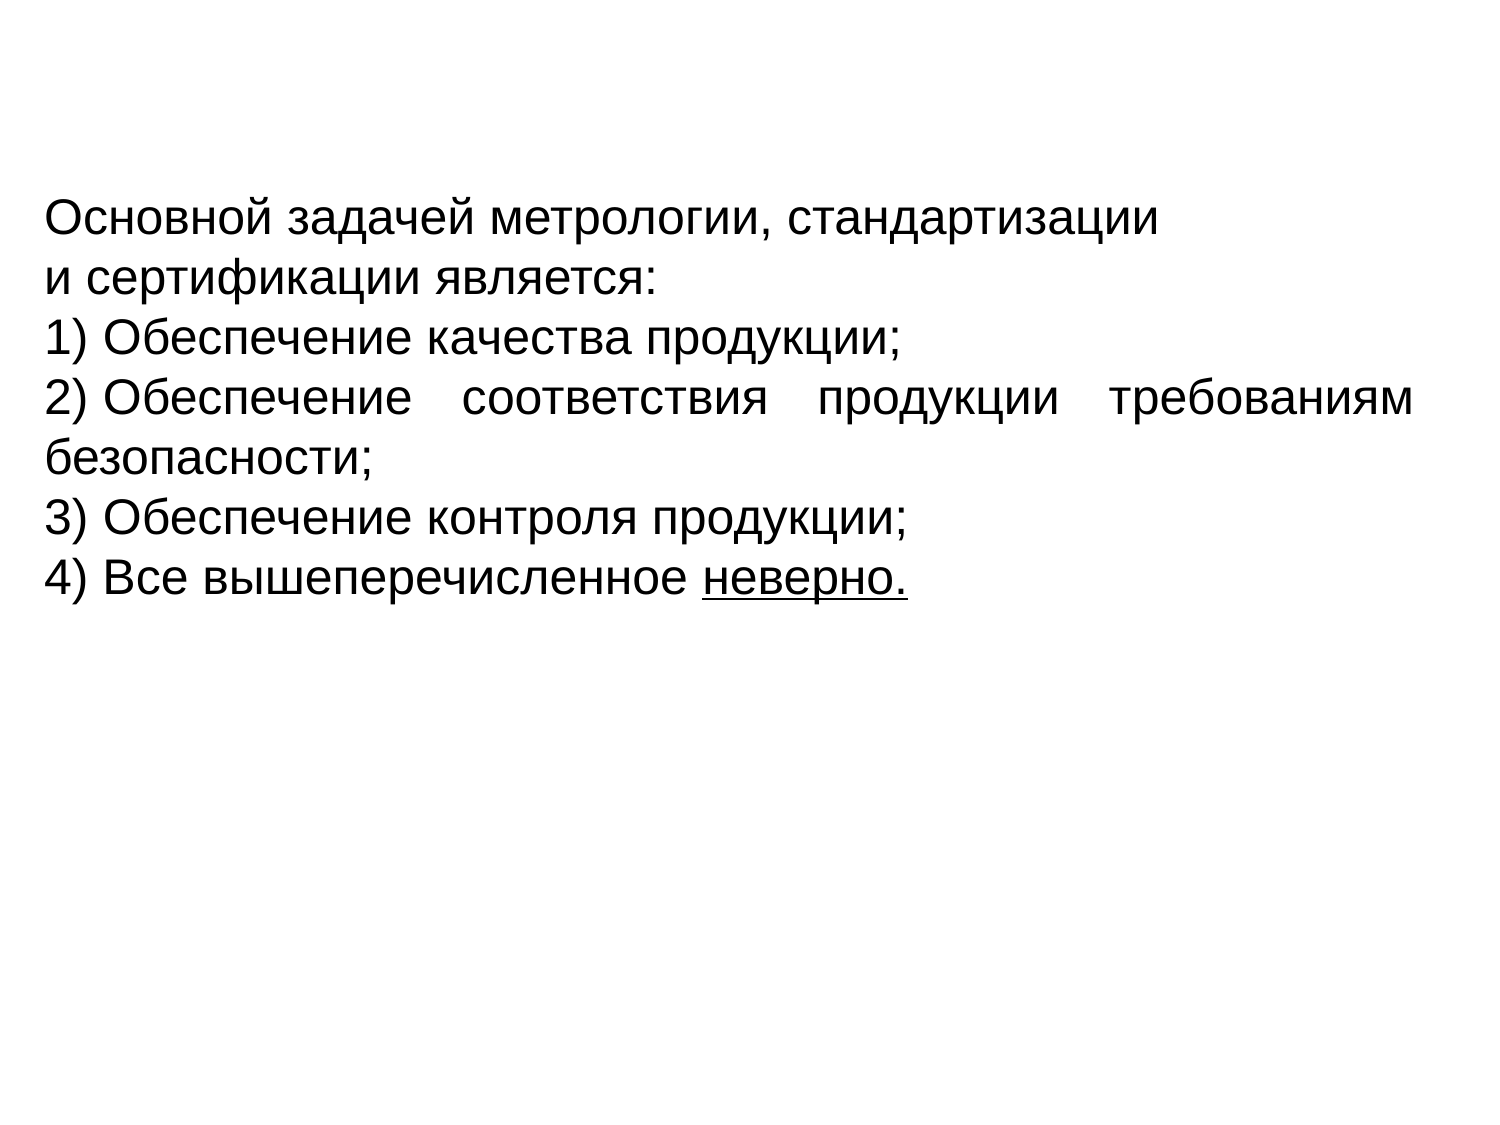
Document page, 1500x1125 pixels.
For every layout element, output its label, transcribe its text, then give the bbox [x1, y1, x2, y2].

text_box Основной задачей метрологии, стандартизации и сертификации является: 1) Обеспечение качества продукции; 2) Обеспечение соответствия продукции требованиям безопасности; 3) Обеспечение контроля продукции; 4) Все вышеперечисленное неверно. [29, 177, 1430, 613]
